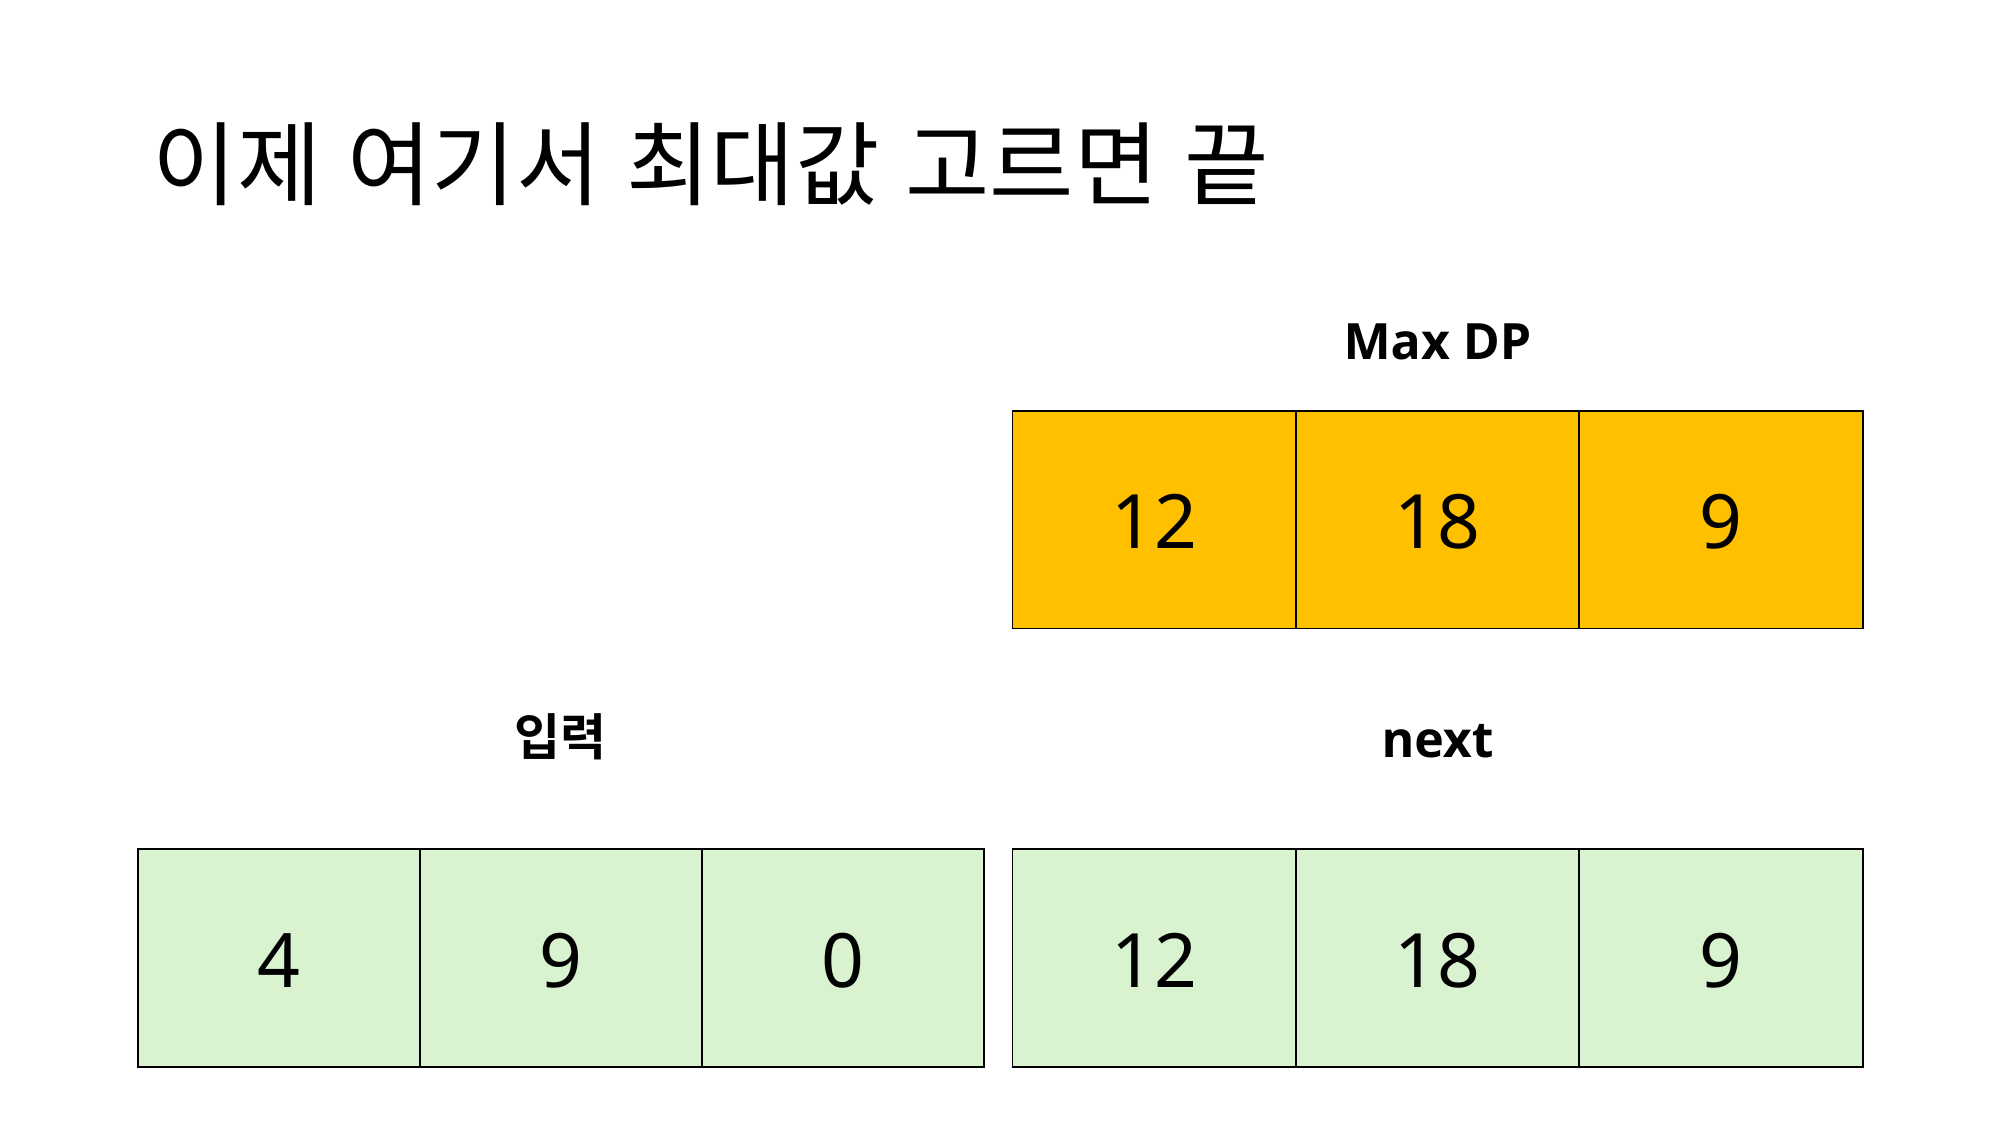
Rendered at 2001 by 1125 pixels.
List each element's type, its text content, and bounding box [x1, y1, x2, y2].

table_header 0 [703, 850, 983, 1066]
table_header 9 [1580, 412, 1862, 628]
list Max DP [1012, 275, 1863, 410]
table_header 18 [1297, 850, 1578, 1066]
title 이제 여기서 최대값 고르면 끝 [137, 59, 1863, 278]
table_header 18 [1297, 412, 1578, 628]
table_header 12 [1013, 850, 1295, 1066]
text_box next [1012, 671, 1863, 807]
table_header 9 [421, 850, 701, 1066]
table_header 4 [139, 850, 419, 1066]
table_header 12 [1013, 412, 1295, 628]
list 입력 [137, 671, 984, 807]
table_header 9 [1580, 850, 1862, 1066]
